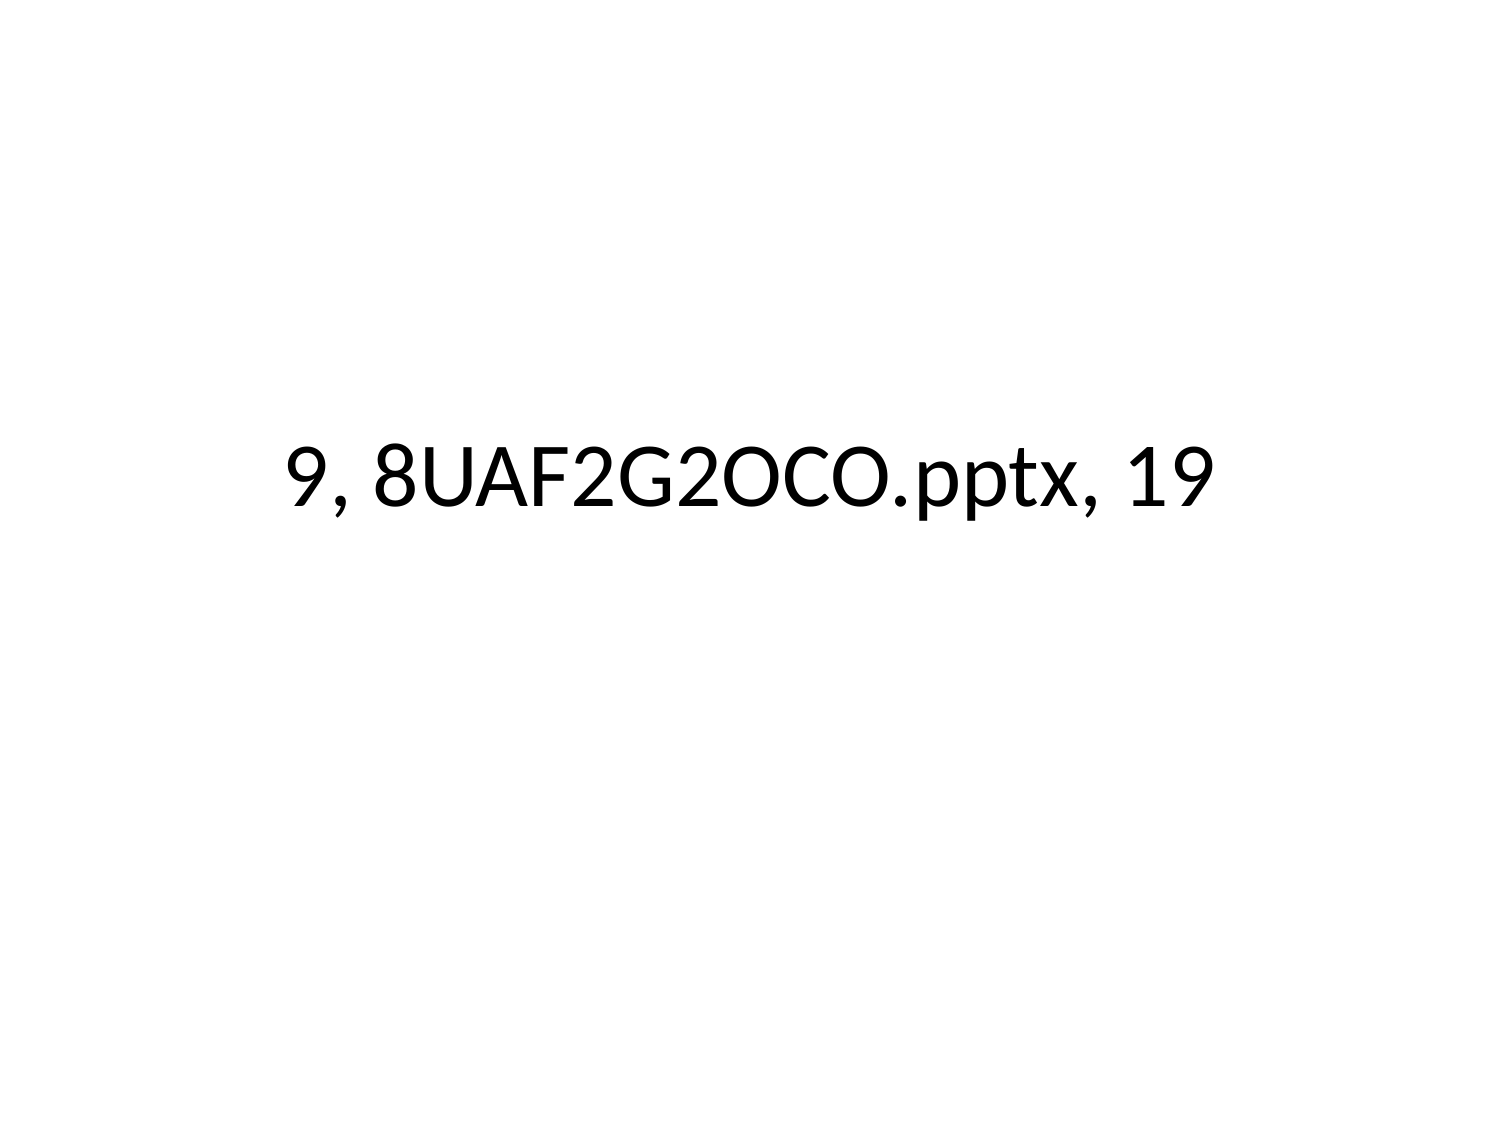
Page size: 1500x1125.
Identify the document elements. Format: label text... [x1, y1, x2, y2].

title 9, 8UAF2G2OCO.pptx, 19 [112, 349, 1388, 591]
